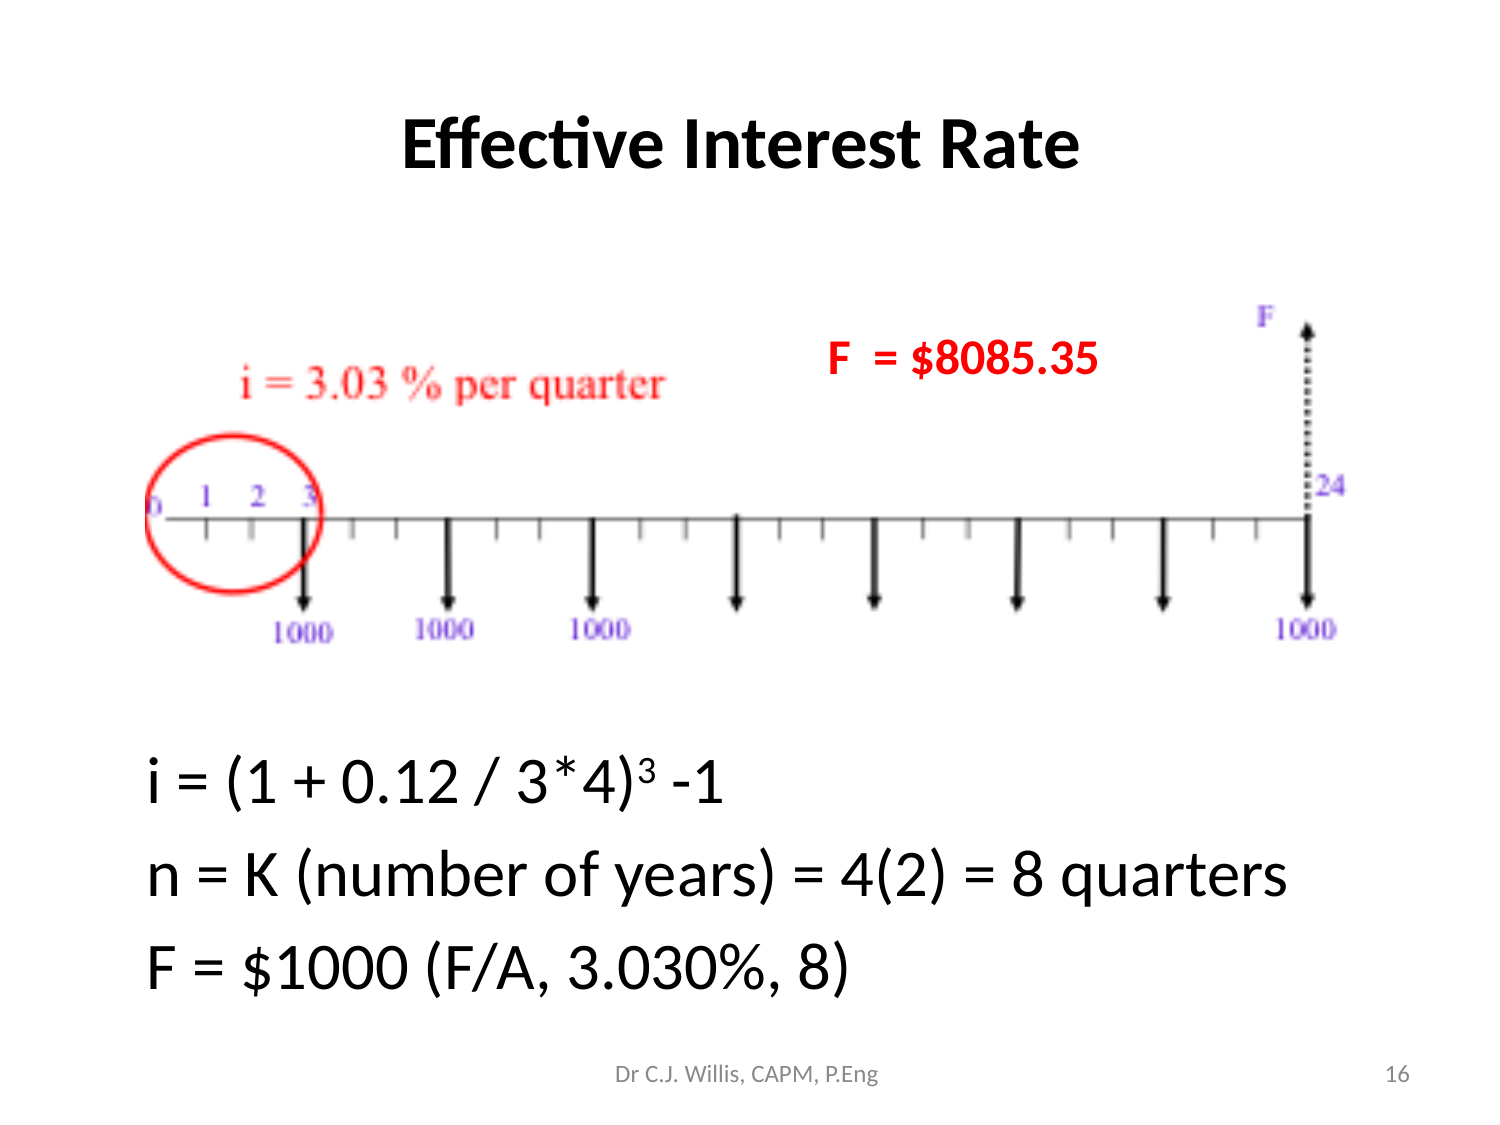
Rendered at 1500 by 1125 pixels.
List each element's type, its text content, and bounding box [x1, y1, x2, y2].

picture [144, 267, 1364, 684]
list i = (1 + 0.12 / 3*4)3 -1 n = K (number of years) = 4(2) = 8 quarters F = $1000 (F/A, 3.030%, 8) [75, 262, 1464, 1043]
title Effective Interest Rate [75, 45, 1425, 233]
text_box Dr C.J. Willis, CAPM, P.Eng [512, 1042, 988, 1103]
text_box ‹#› [1074, 1042, 1425, 1103]
